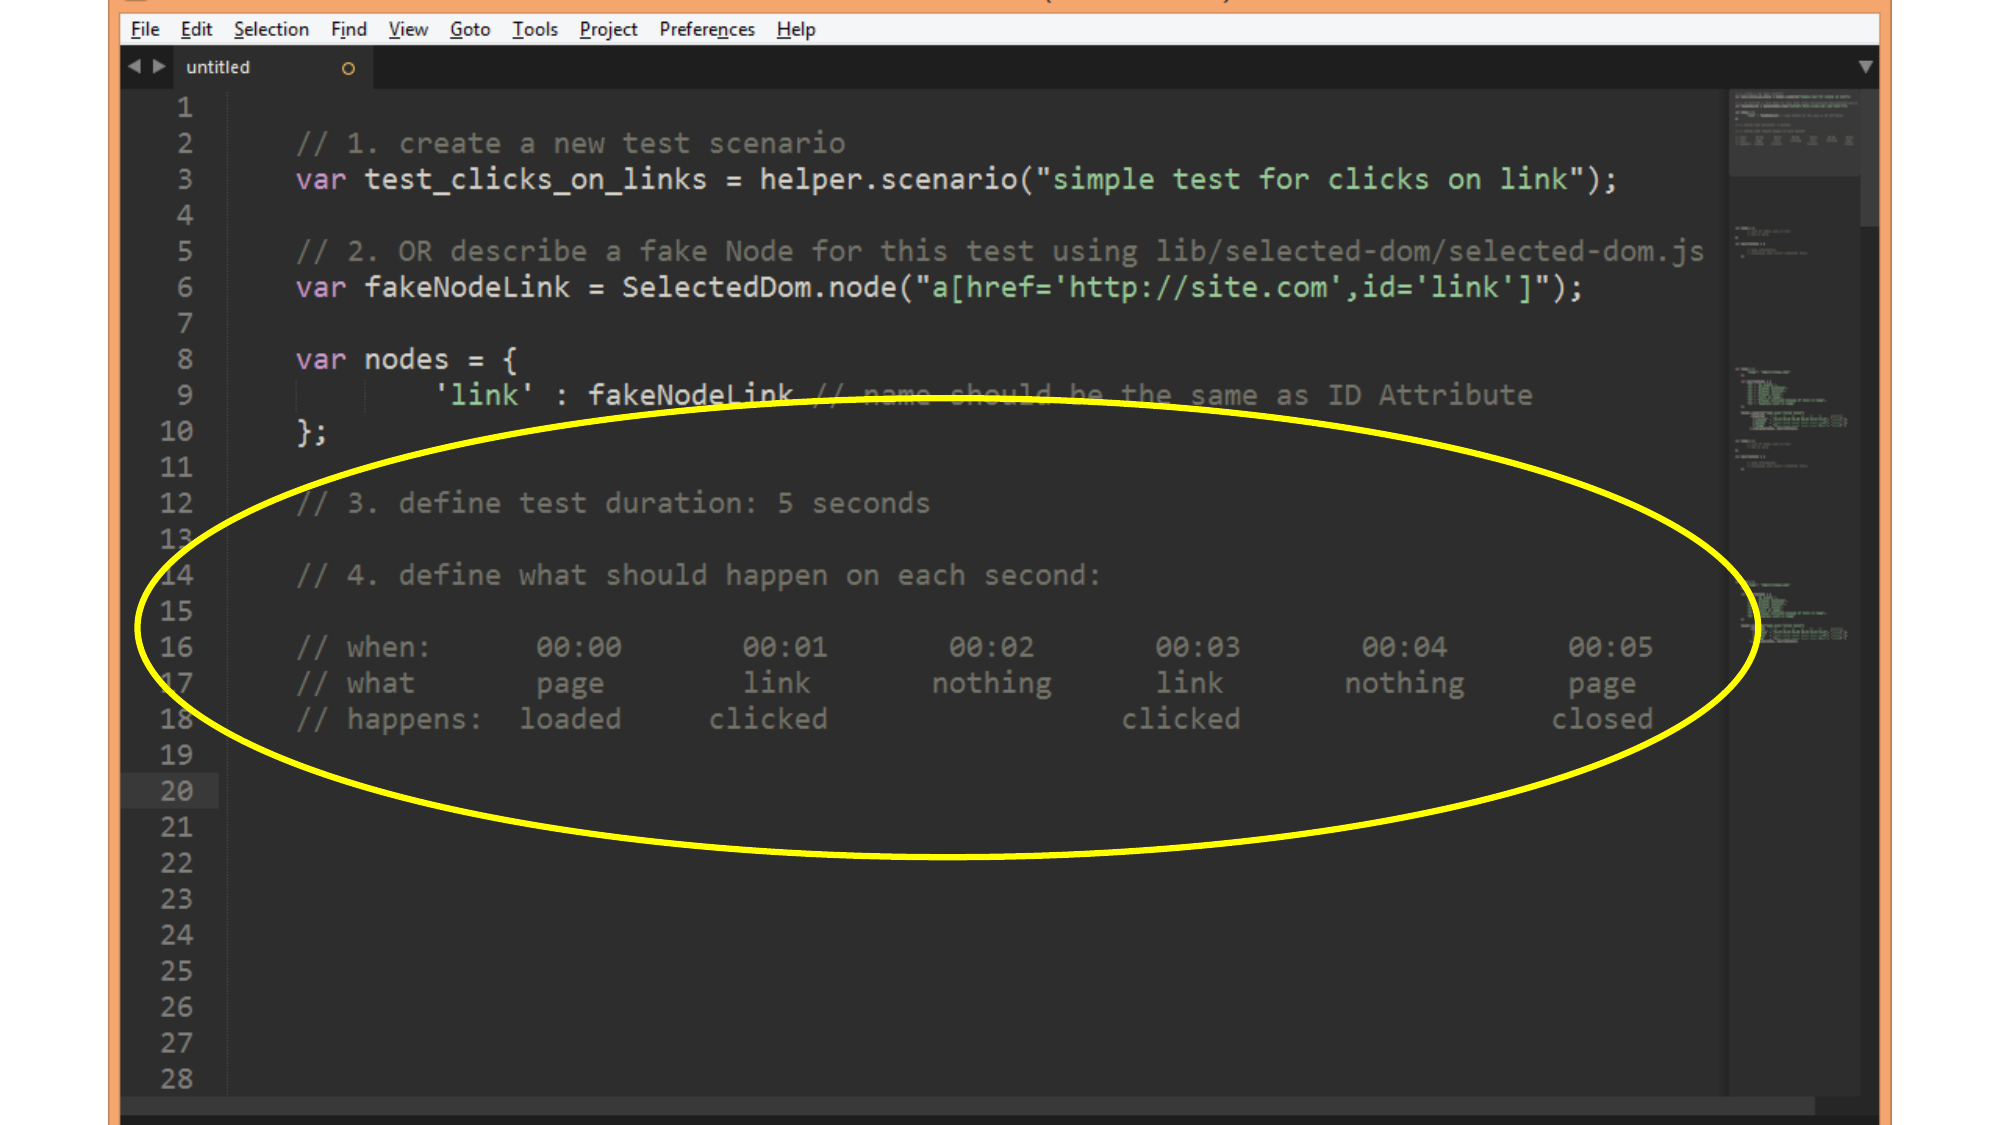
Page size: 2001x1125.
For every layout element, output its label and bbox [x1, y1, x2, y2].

picture [108, 0, 1892, 1125]
